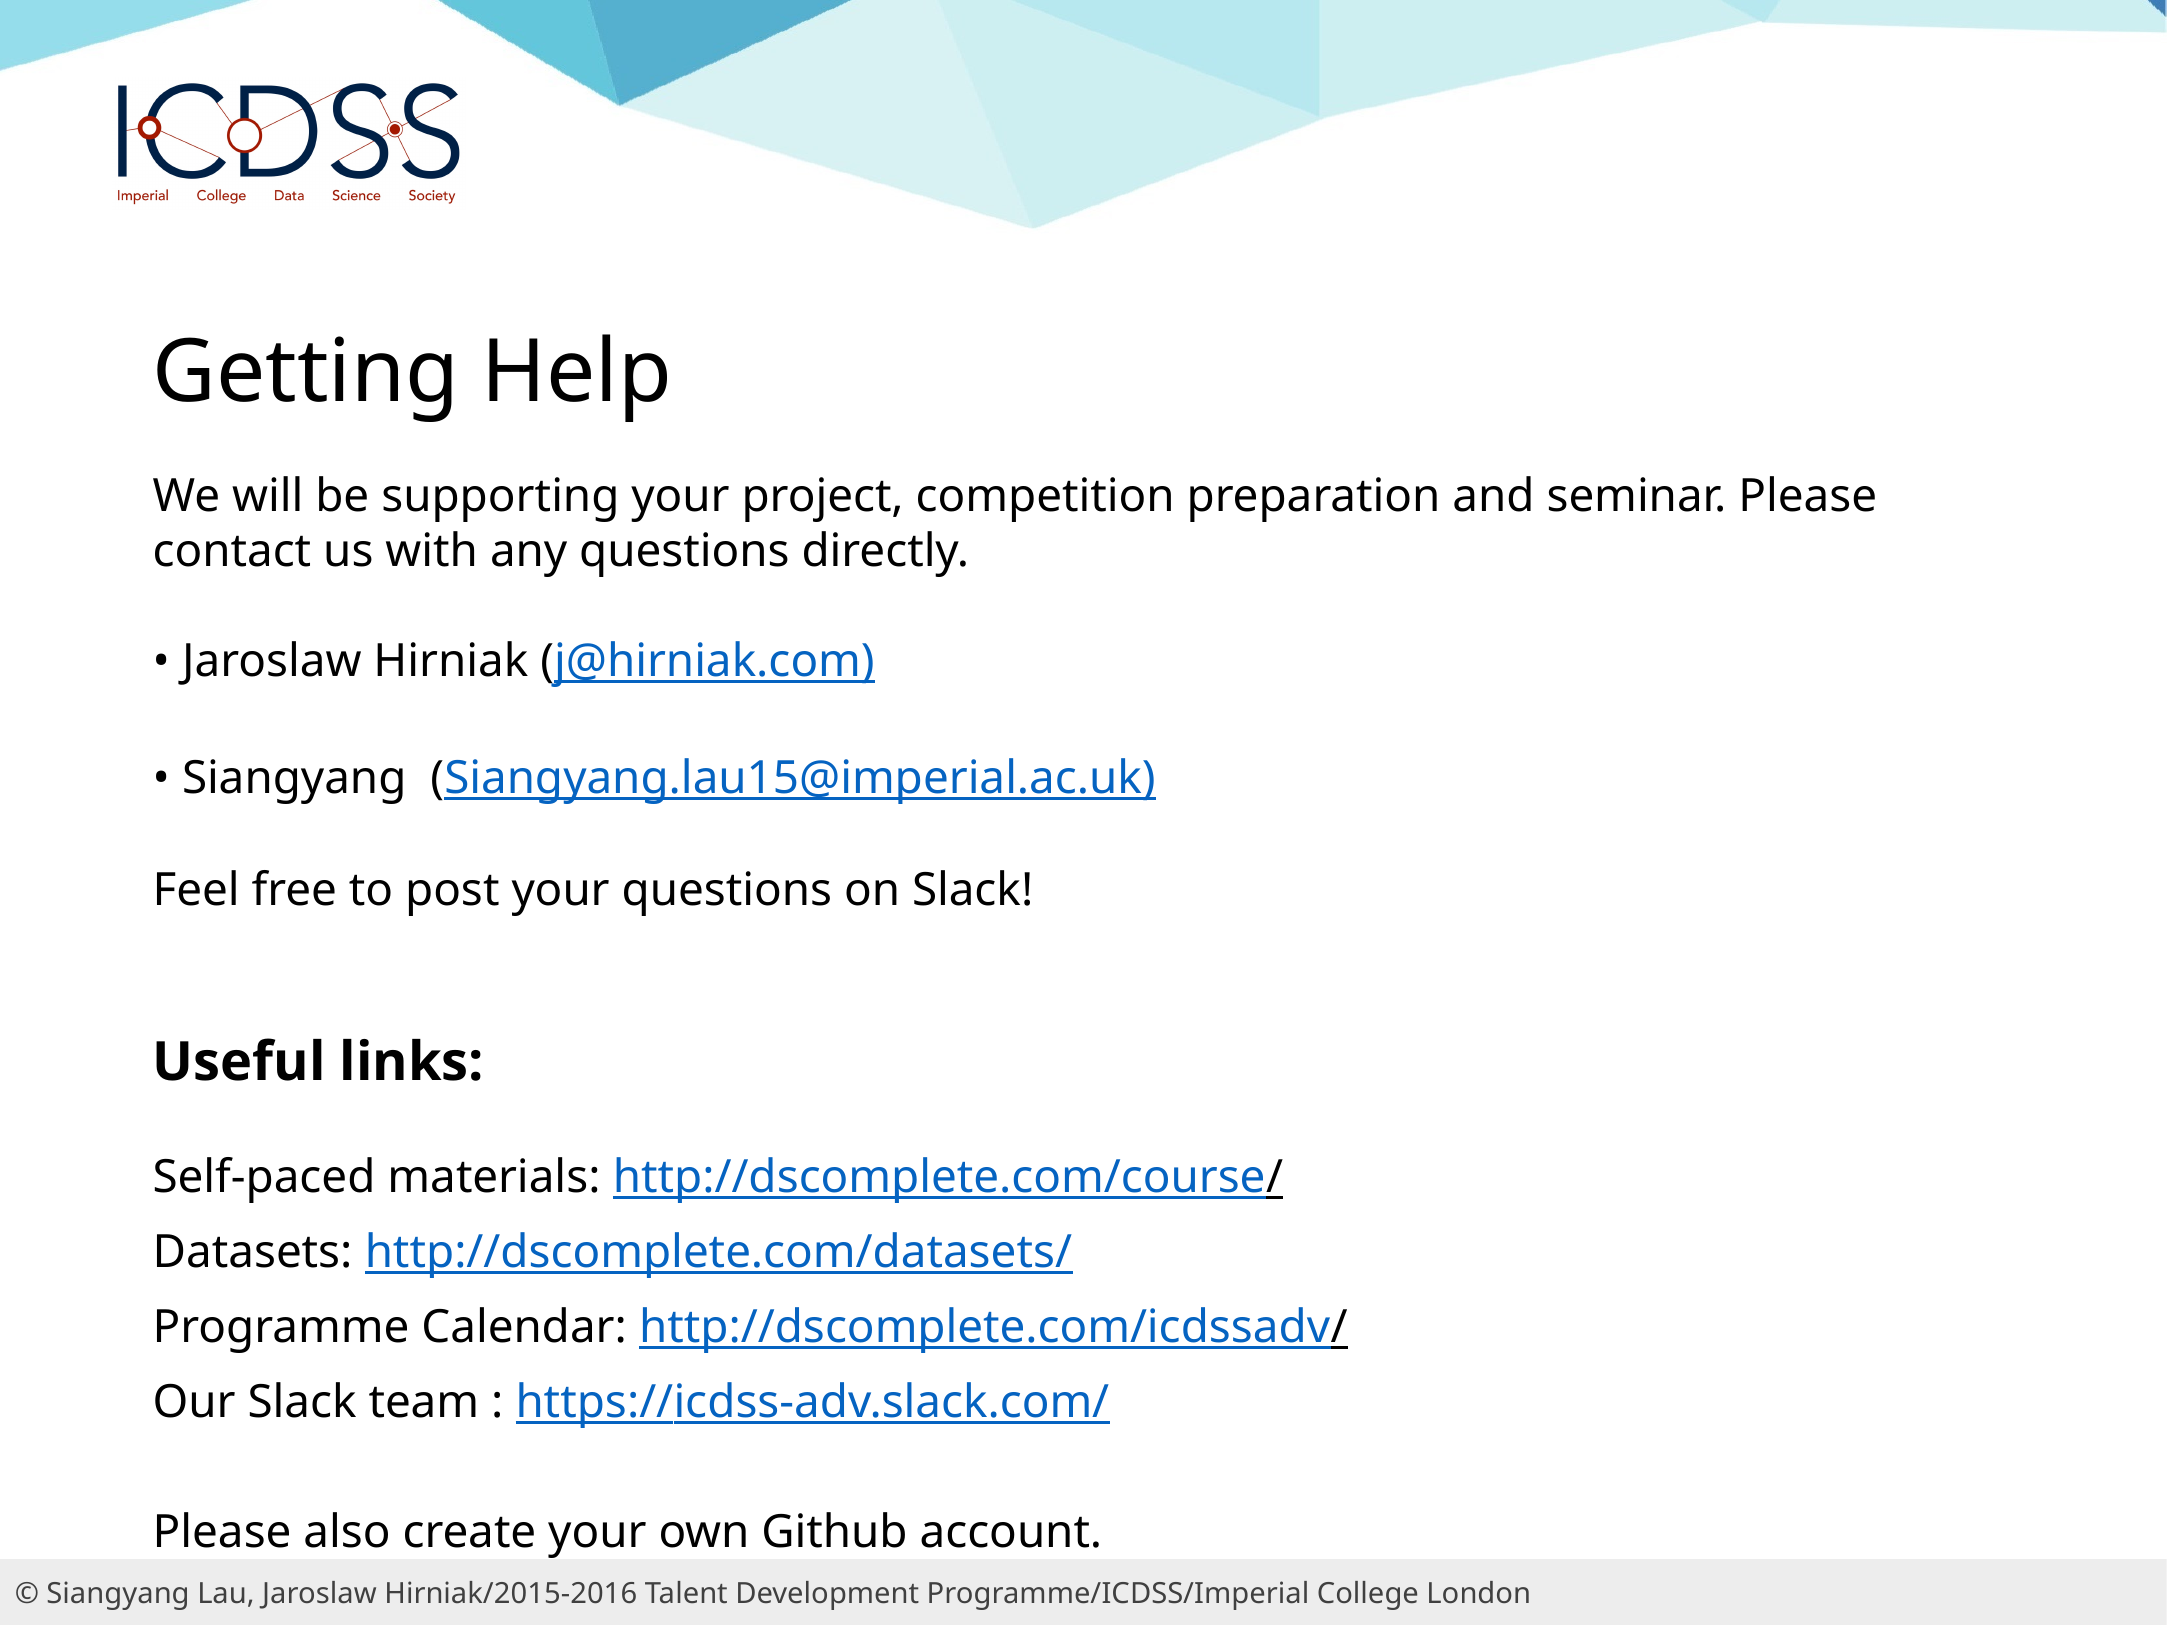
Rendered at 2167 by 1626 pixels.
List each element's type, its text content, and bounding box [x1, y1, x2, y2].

text_box We will be supporting your project, competition preparation and seminar. Please contact us with any questions directly. • Jaroslaw Hirniak (j@hirniak.com) • Siangyang (Siangyang.lau15@imperial.ac.uk) Feel free to post your questions on Slack! [138, 457, 2019, 923]
text_box Getting Help [137, 306, 1609, 431]
text_box Useful links: Self-paced materials: http://dscomplete.com/course/ Datasets: http://dscomplete.com/datasets/ Programme Calendar: http://dscomplete.com/icdssadv/ Our Slack team : https://icdss-adv.slack.com/ Please also create your own Github account. [137, 1019, 1609, 1497]
picture [0, 0, 2167, 249]
